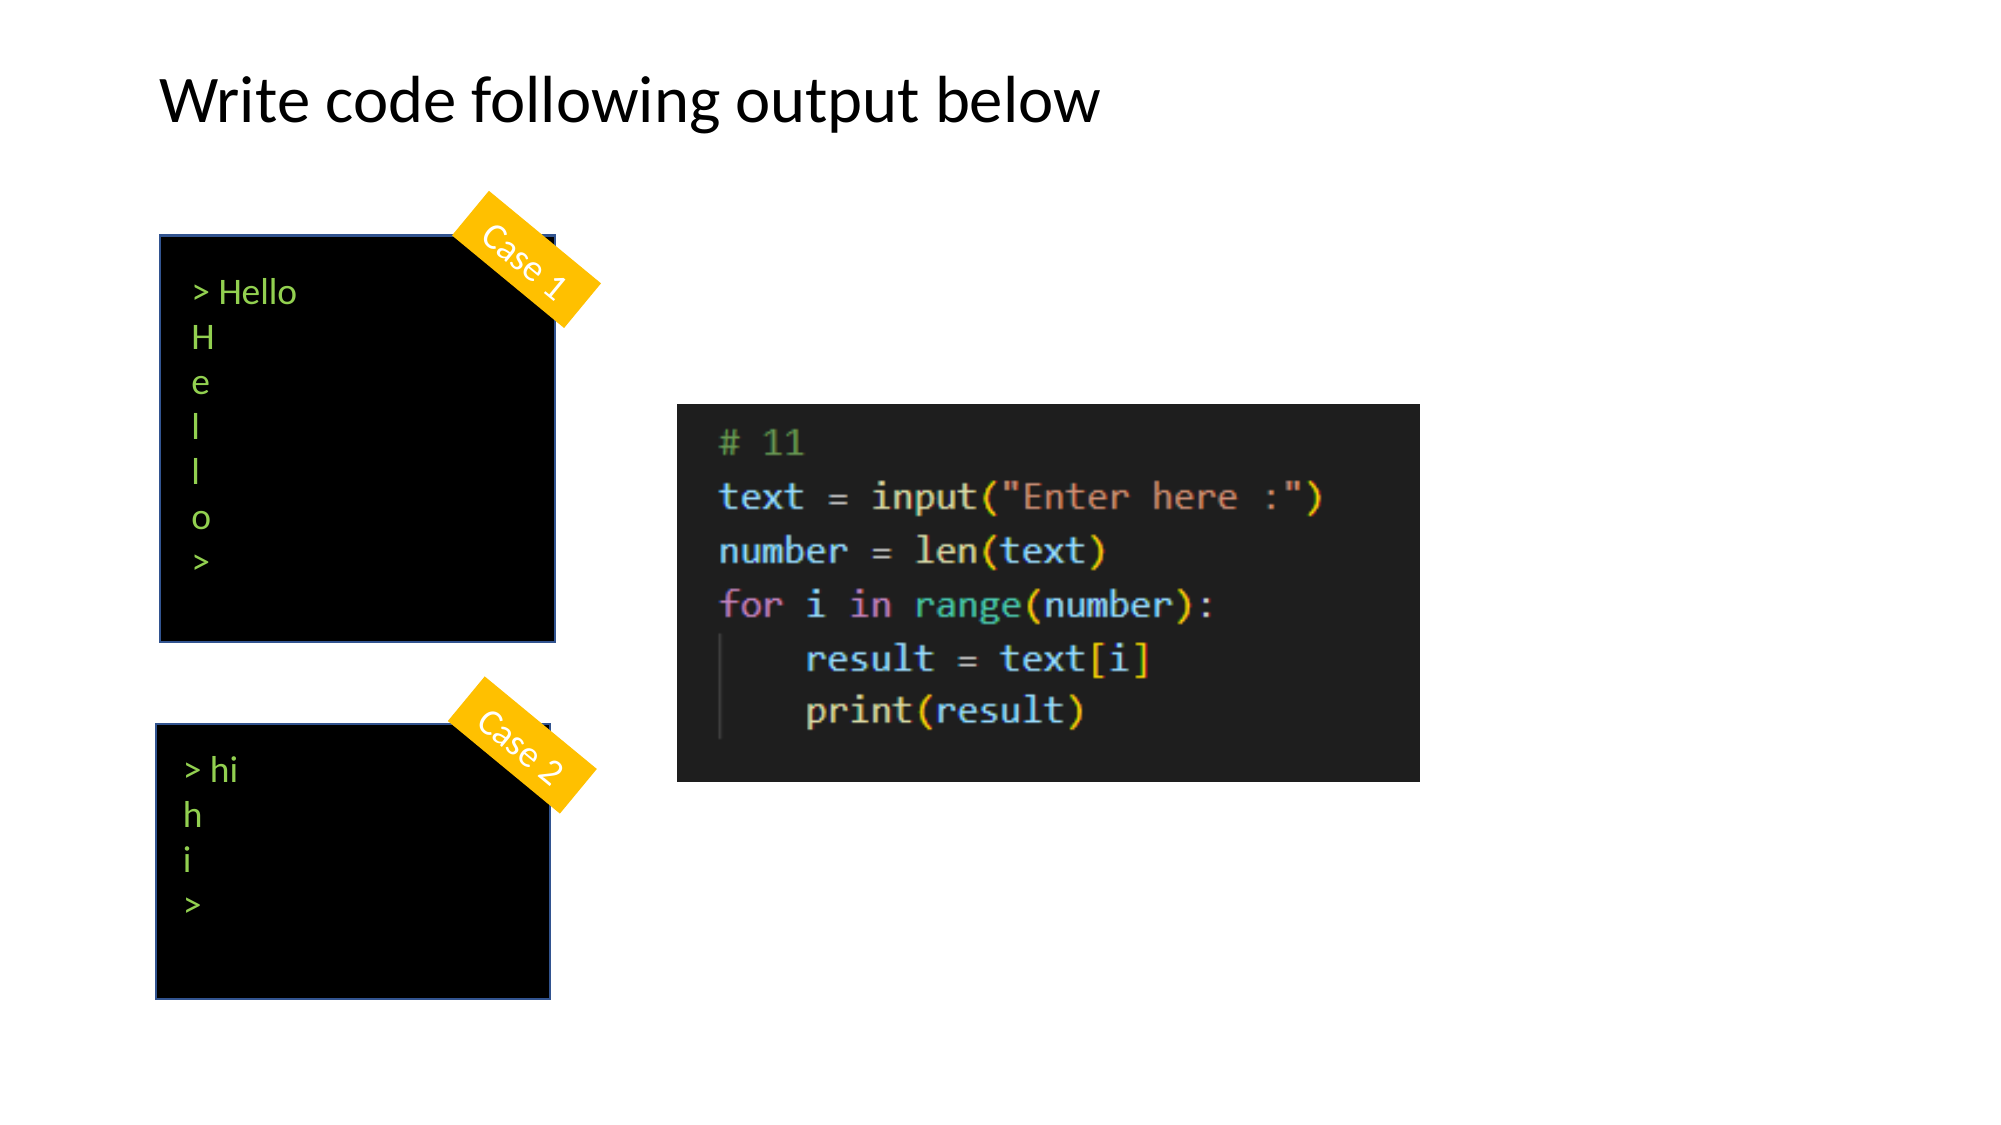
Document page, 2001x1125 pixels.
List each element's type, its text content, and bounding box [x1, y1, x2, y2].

text_box Case 1 [450, 189, 603, 330]
text_box Case 2 [446, 674, 599, 816]
text_box [159, 234, 556, 643]
text_box [155, 723, 551, 1000]
text_box Write code following output below [144, 47, 1117, 143]
text_box > Hello H e l l o > [176, 259, 313, 590]
text_box > hi h i > [168, 737, 254, 933]
picture [677, 404, 1420, 782]
